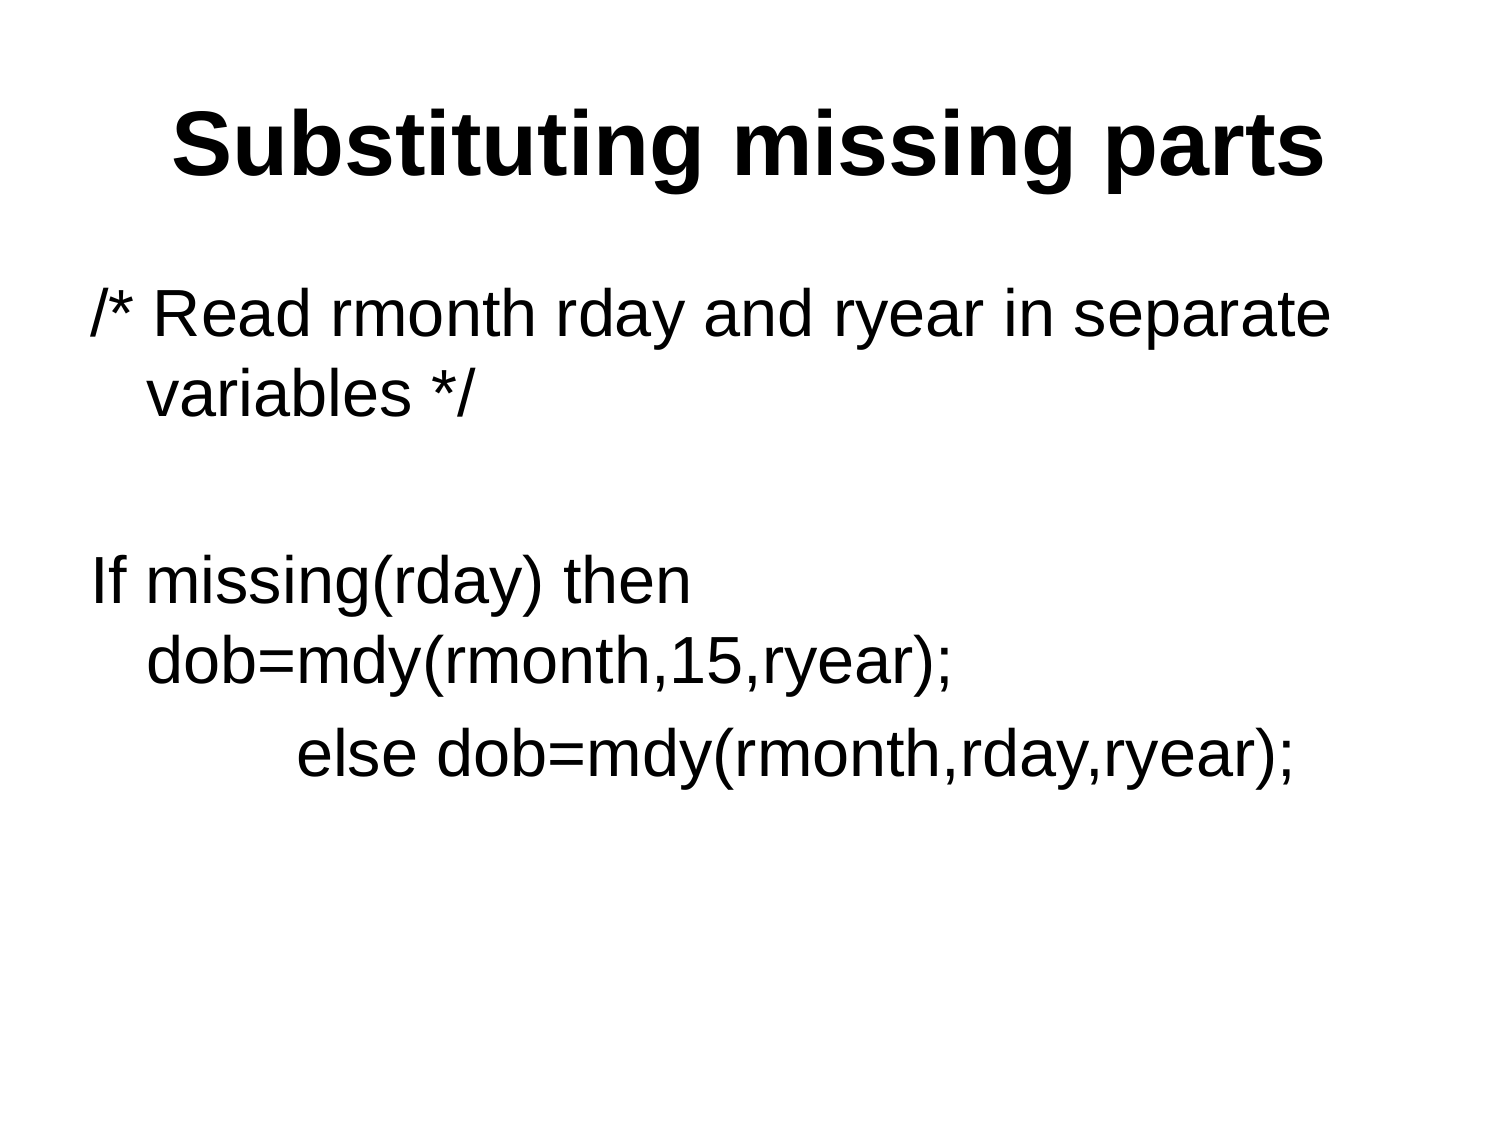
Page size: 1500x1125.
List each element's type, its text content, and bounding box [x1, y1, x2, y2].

title Substituting missing parts [74, 44, 1426, 233]
list /* Read rmonth rday and ryear in separate variables */ If missing(rday) then dob=mdy(rmonth,15,ryear); else dob=mdy(rmonth,rday,ryear); [74, 262, 1426, 1006]
